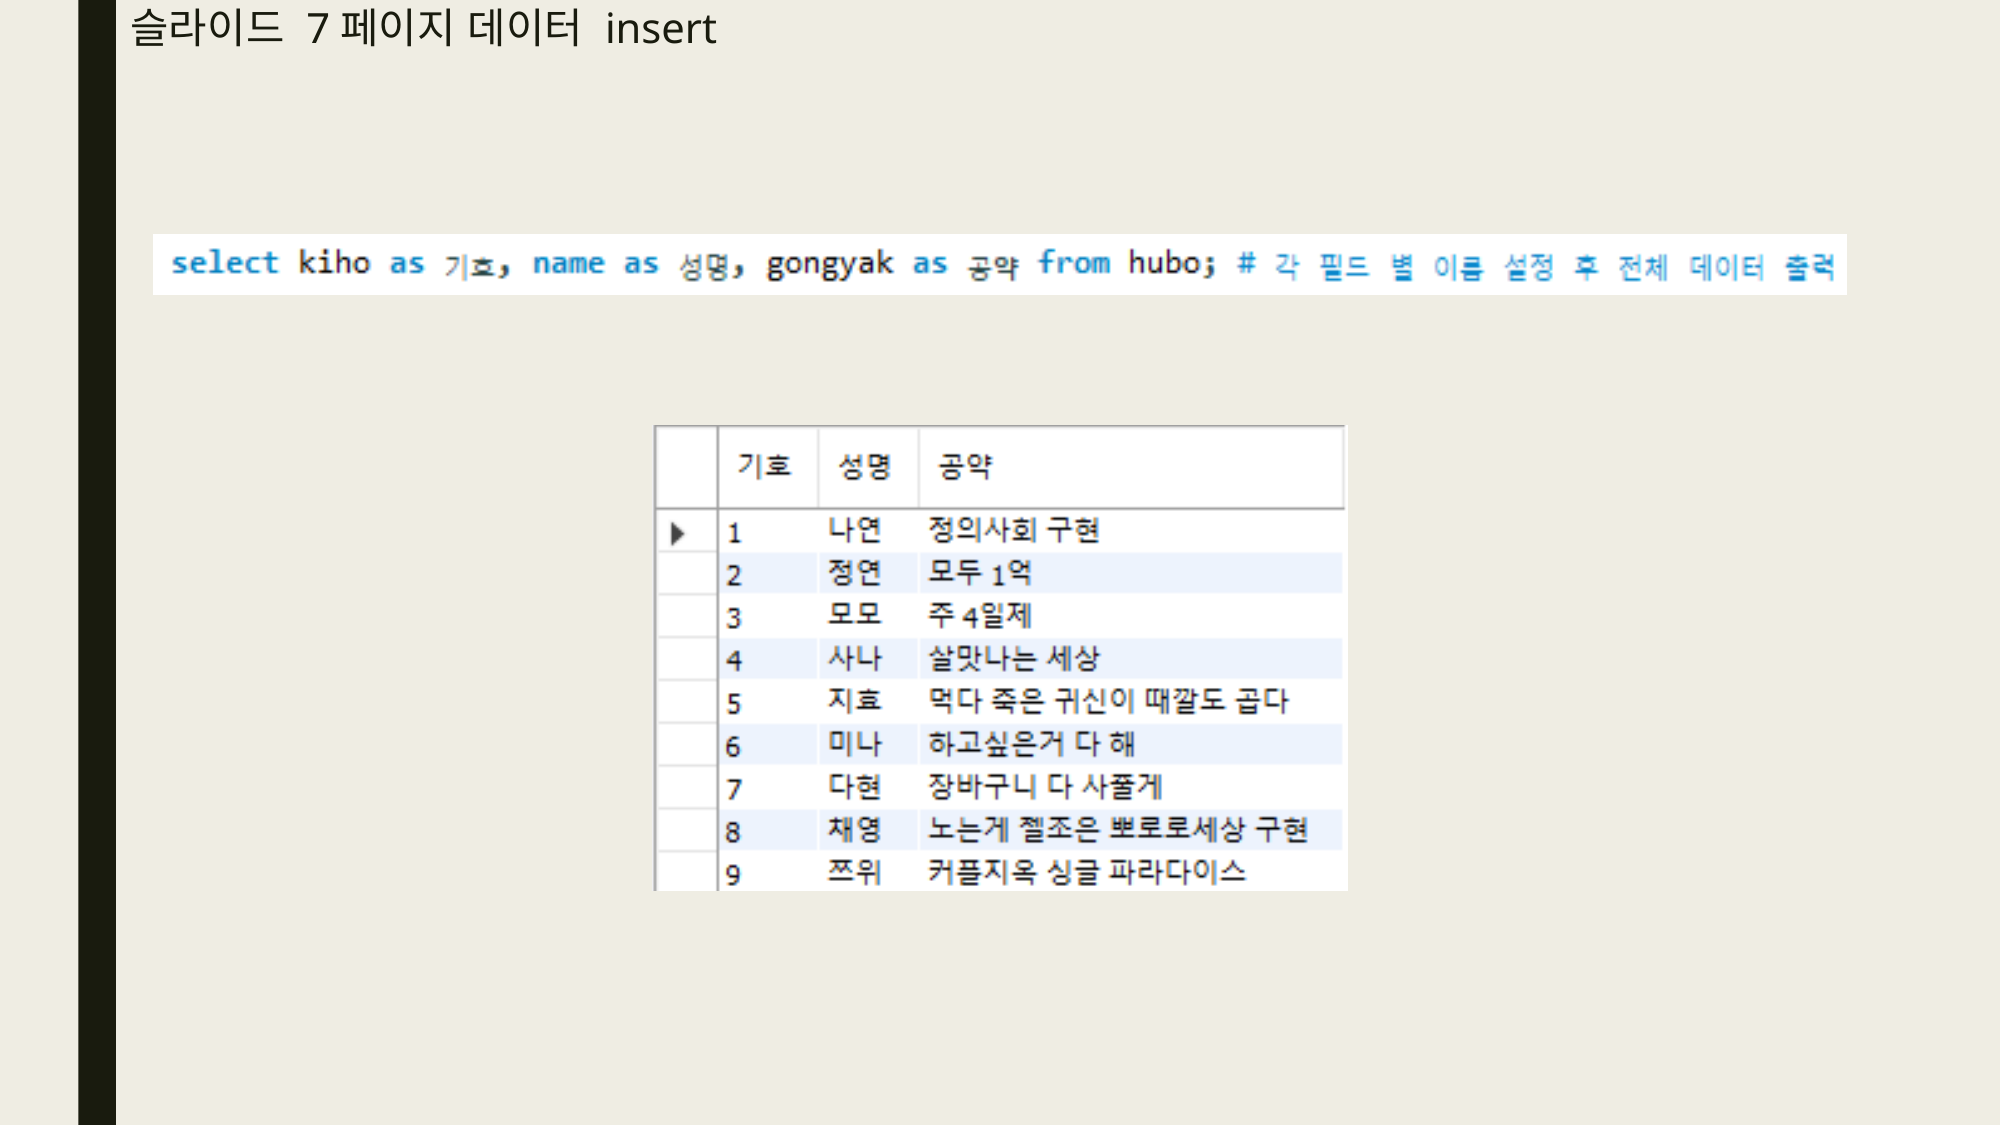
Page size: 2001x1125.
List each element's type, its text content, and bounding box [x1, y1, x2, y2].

title 슬라이드 7페이지 데이터 insert [115, 0, 1691, 79]
picture [153, 234, 1847, 295]
picture [652, 425, 1348, 891]
